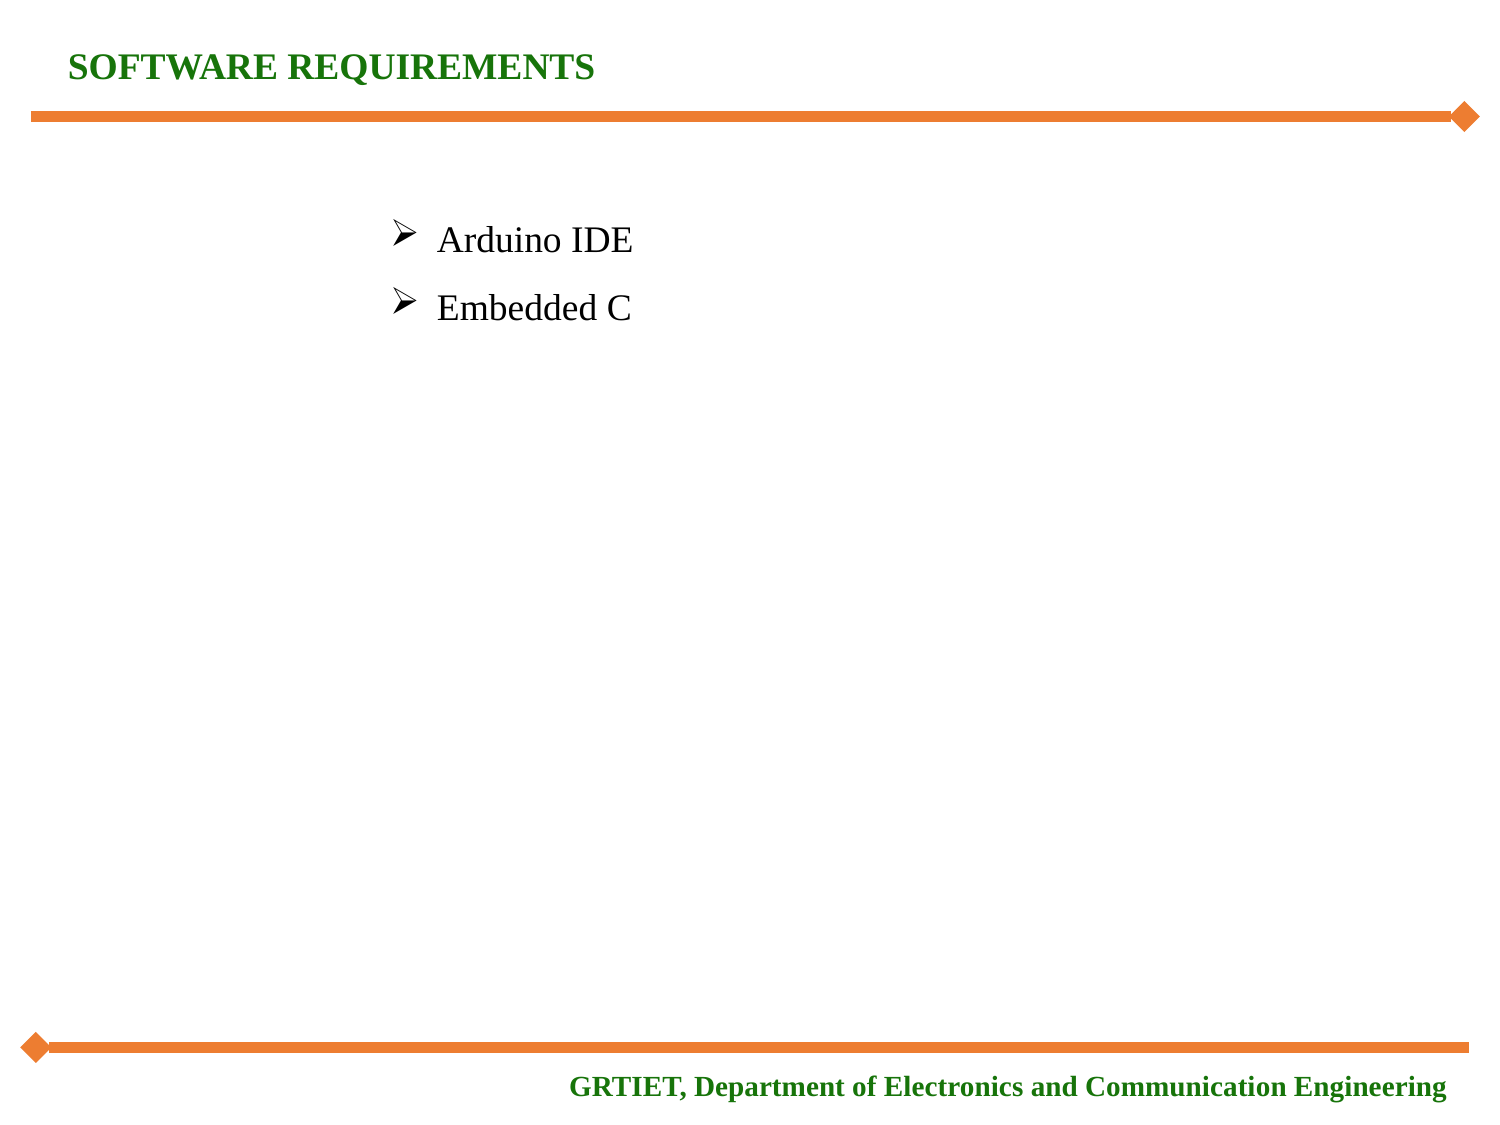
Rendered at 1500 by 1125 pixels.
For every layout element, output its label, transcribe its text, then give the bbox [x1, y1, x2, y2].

text_box SOFTWARE REQUIREMENTS [53, 34, 788, 95]
text_box GRTIET, Department of Electronics and Communication Engineering [75, 1059, 1463, 1110]
text_box Arduino IDE Embedded C [375, 185, 960, 336]
